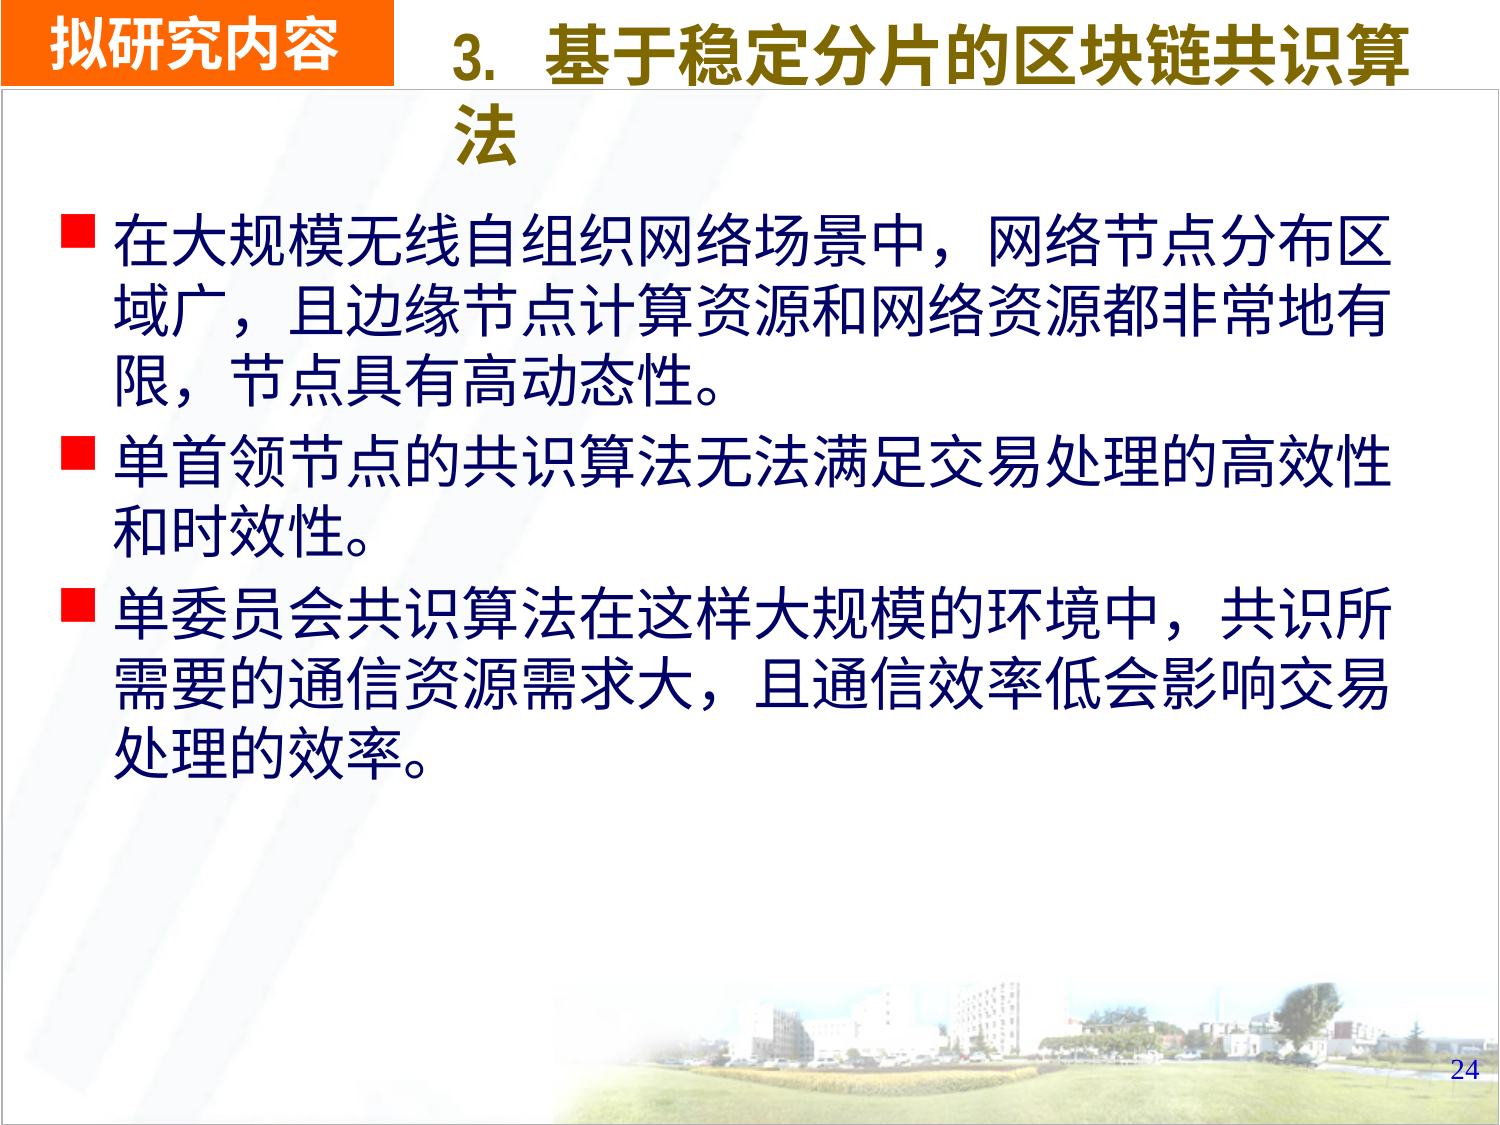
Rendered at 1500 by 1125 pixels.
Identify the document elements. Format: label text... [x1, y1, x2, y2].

list 在大规模无线自组织网络场景中，网络节点分布区域广，且边缘节点计算资源和网络资源都非常地有限，节点具有高动态性。 单首领节点的共识算法无法满足交易处理的高效性和时效性。 单委员会共识算法在这样大规模的环境中，共识所需要的通信资源需求大，且通信效率低会影响交易处理的效率。 [41, 196, 1458, 965]
text_box 3. 基于稳定分片的区块链共识算法 [437, 6, 1483, 182]
slide_number 24 [1182, 1042, 1496, 1119]
title 拟研究内容 [1, 39, 394, 86]
title 拟研究内容 [1, 1, 394, 38]
picture [3, 90, 1498, 1124]
